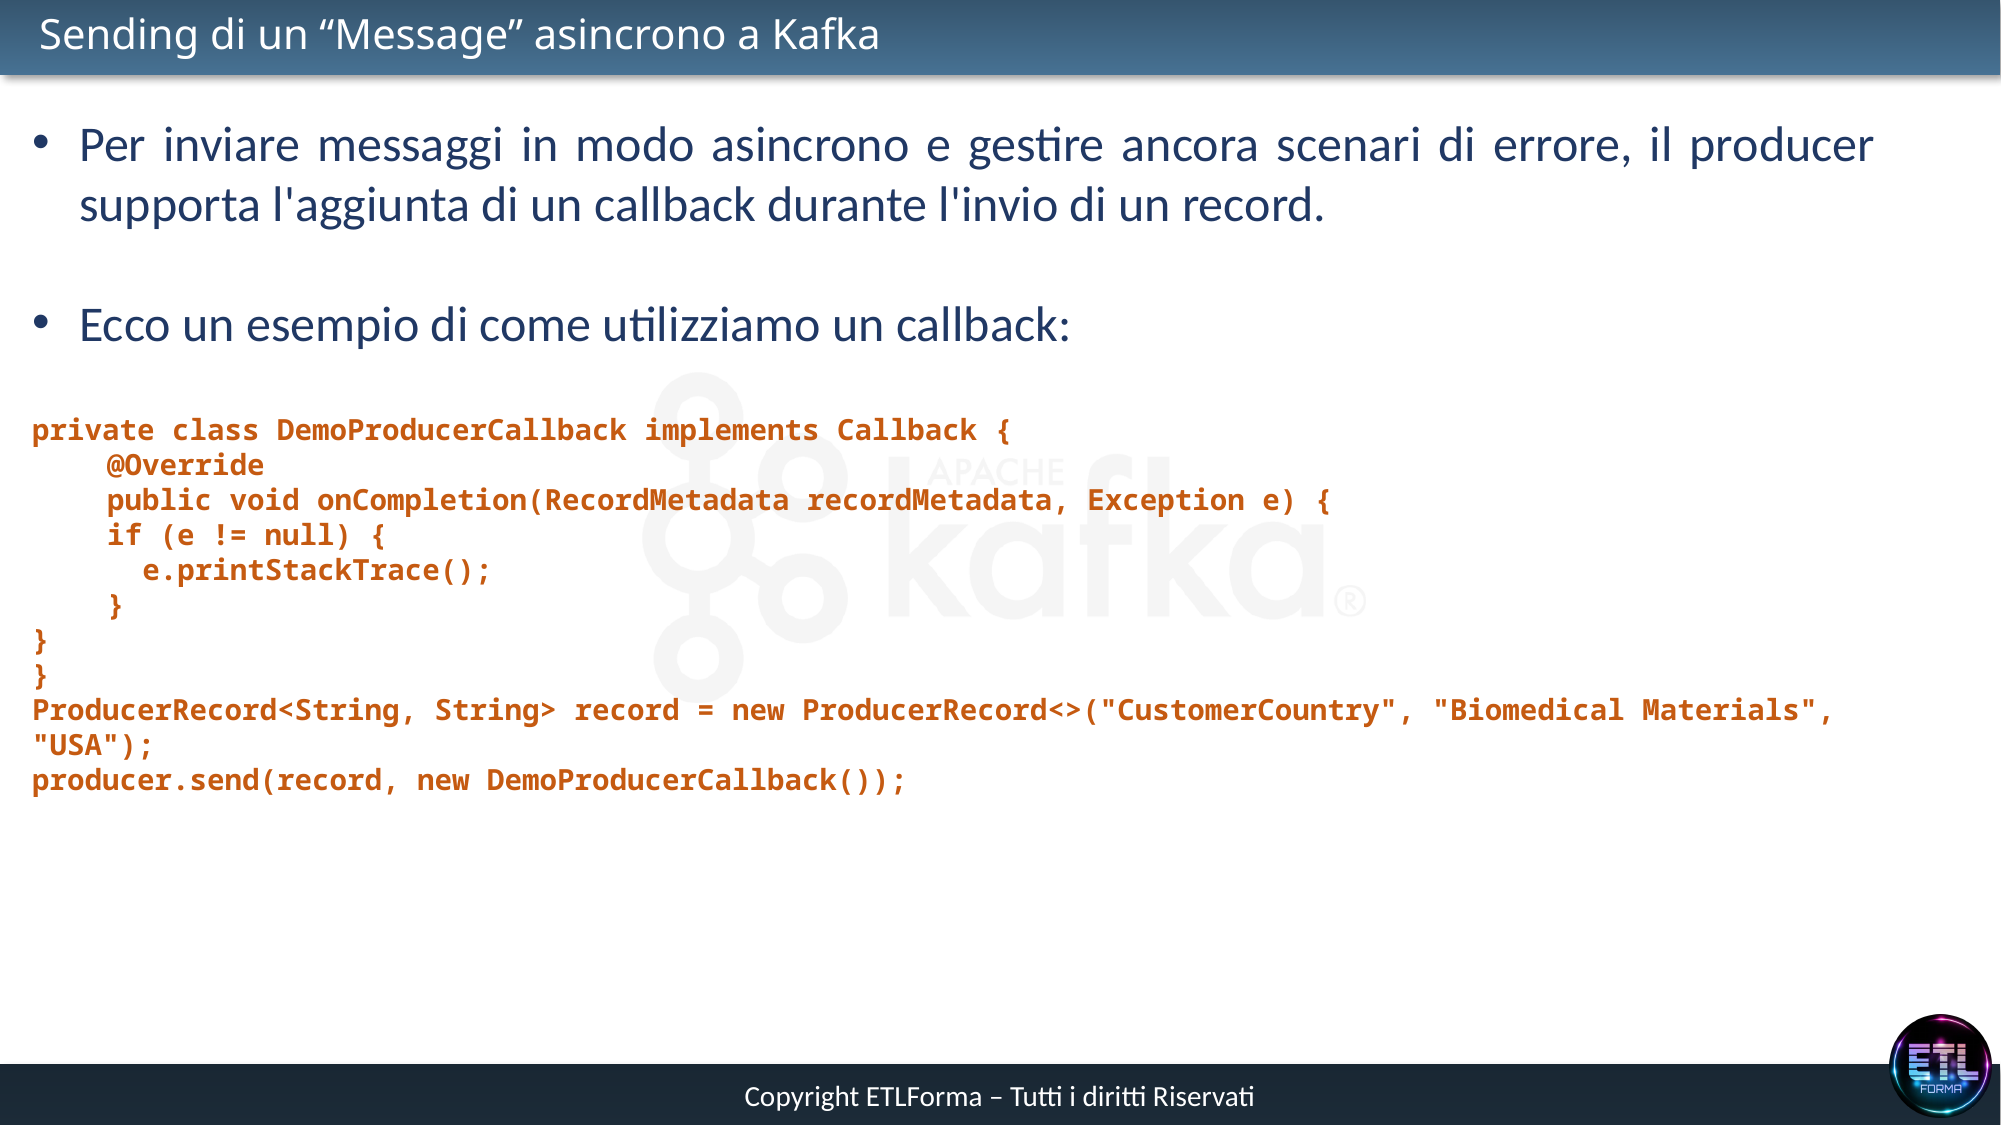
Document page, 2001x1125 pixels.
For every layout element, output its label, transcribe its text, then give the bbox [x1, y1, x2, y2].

text_box Per inviare messaggi in modo asincrono e gestire ancora scenari di errore, il producer supporta l'aggiunta di un callback durante l'invio di un record. Ecco un esempio di come utilizziamo un callback: private class DemoProducerCallback implements Callback { @Override public void onCompletion(RecordMetadata recordMetadata, Exception e) { if (e != null) { e.printStackTrace(); } } } ProducerRecord<String, String> record = new ProducerRecord<>("CustomerCountry", "Biomedical Materials", "USA"); producer.send(record, new DemoProducerCallback()); [17, 103, 1892, 1042]
picture [1889, 1014, 1992, 1118]
title Sending di un “Message” asincrono a Kafka [24, 10, 1984, 63]
